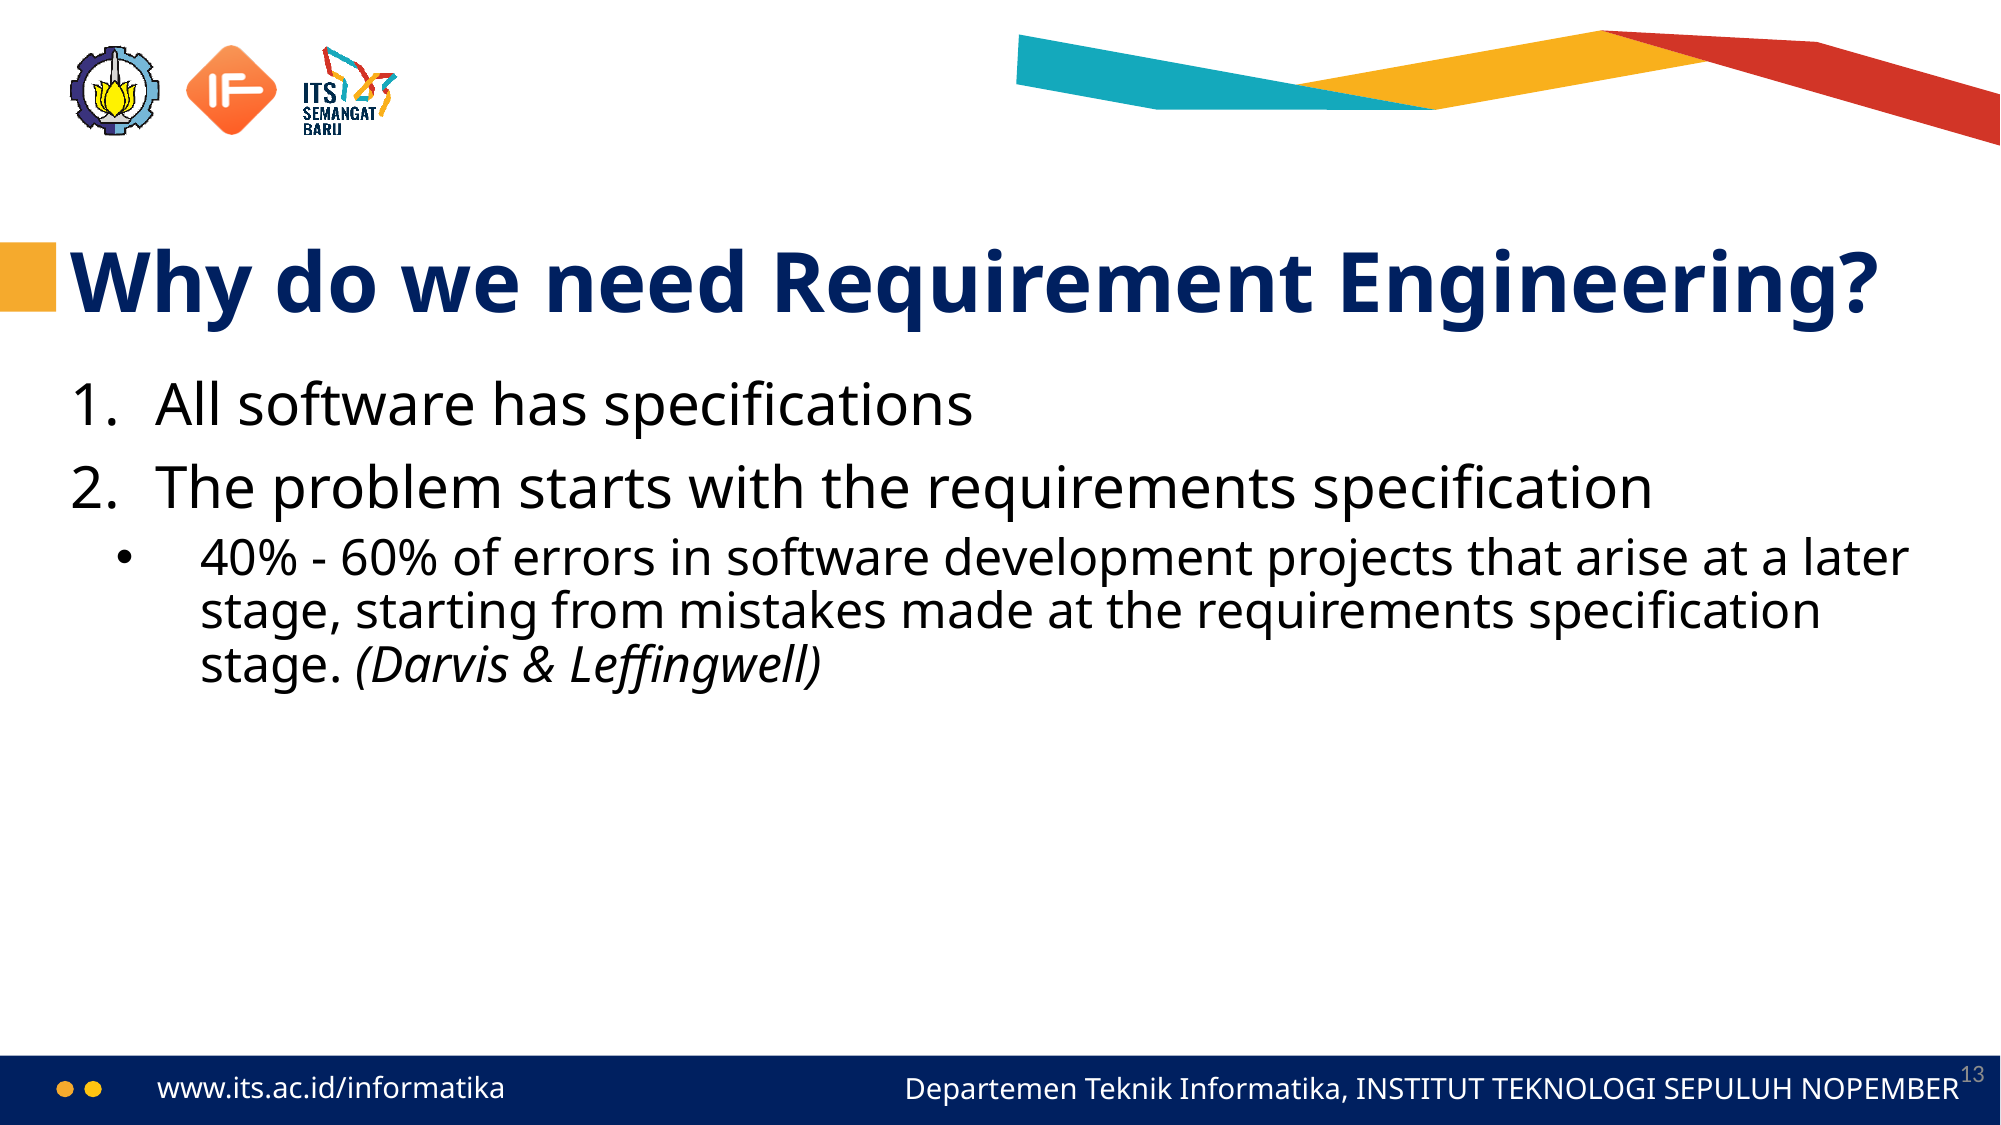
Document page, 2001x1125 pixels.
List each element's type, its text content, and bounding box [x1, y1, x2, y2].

picture [69, 45, 160, 136]
list All software has specifications The problem starts with the requirements specification 40% - 60% of errors in software development projects that arise at a later stage, starting from mistakes made at the requirements specification stage. (Darvis & Leffingwell) [55, 367, 1956, 1013]
slide_number 13 [1550, 1042, 2000, 1103]
title Why do we need Requirement Engineering? [55, 207, 1956, 338]
picture [186, 45, 277, 135]
picture [302, 45, 398, 135]
